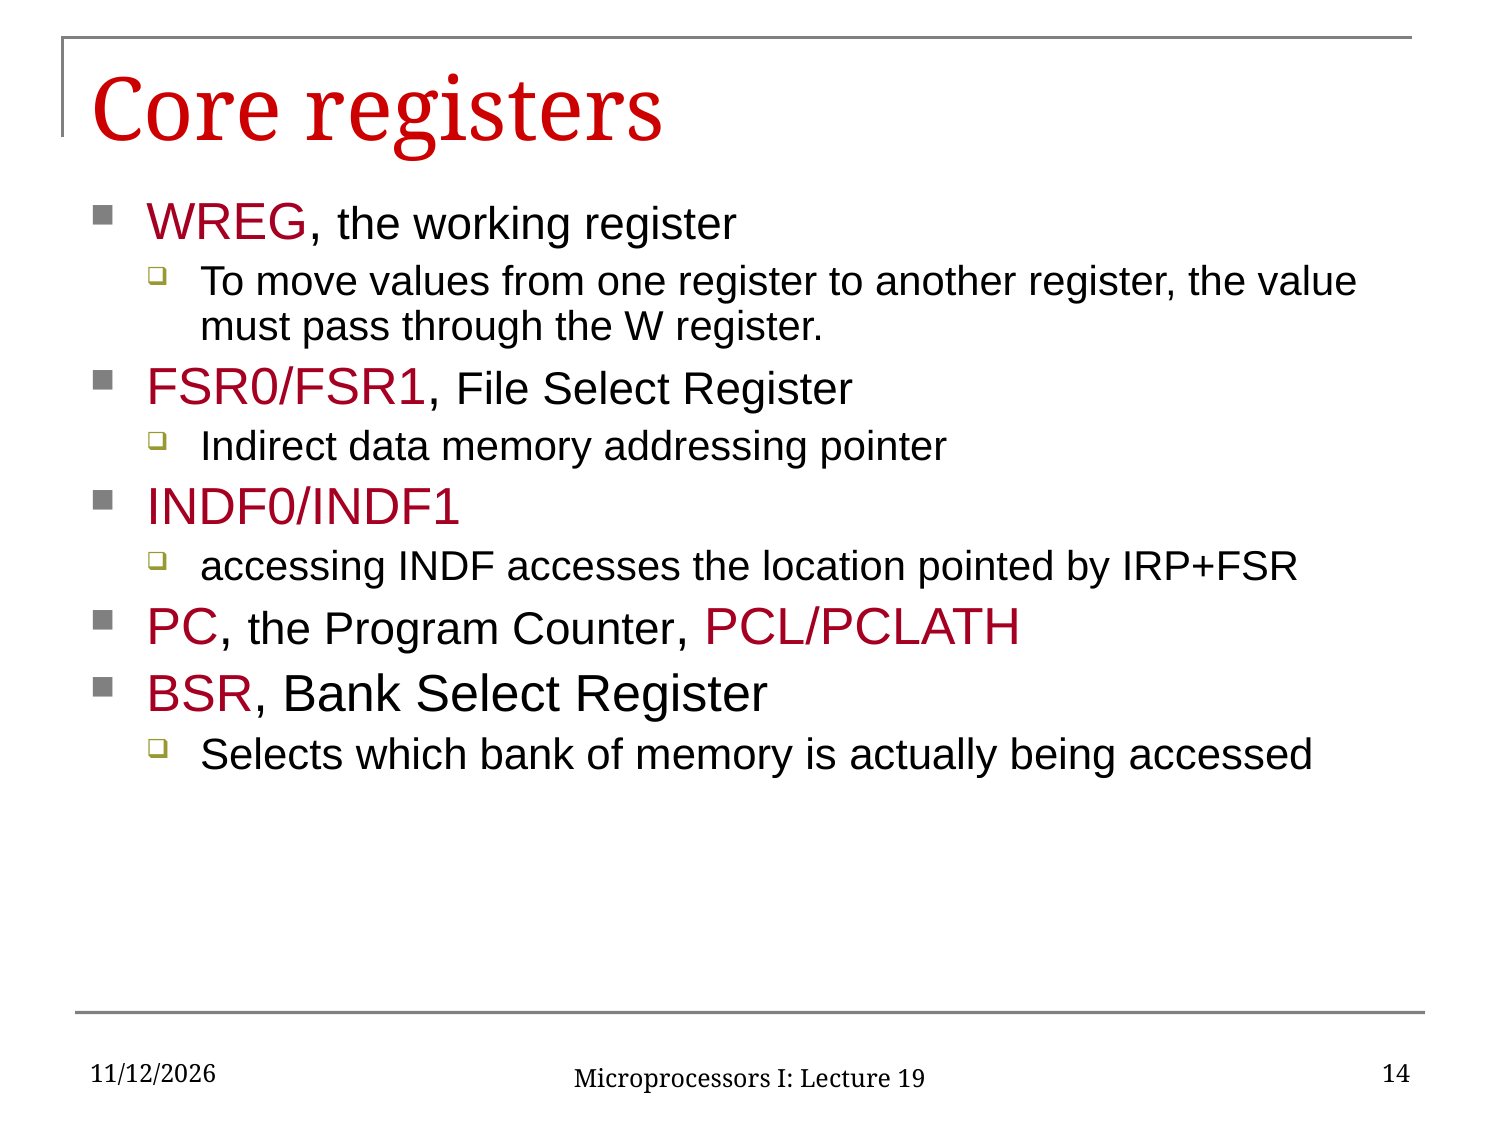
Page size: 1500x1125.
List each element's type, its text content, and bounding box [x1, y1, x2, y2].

footer Microprocessors I: Lecture 19 [512, 1024, 988, 1101]
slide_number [74, 1023, 426, 1100]
title Core registers [75, 45, 1425, 163]
list WREG, the working register To move values from one register to another register, the value must pass through the W register. FSR0/FSR1, File Select Register Indirect data memory addressing pointer INDF0/INDF1 accessing INDF accesses the location pointed by IRP+FSR PC, the Program Counter, PCL/PCLATH BSR, Bank Select Register Selects which bank of memory is actually being accessed [75, 187, 1425, 1006]
slide_number 14 [1074, 1023, 1426, 1100]
